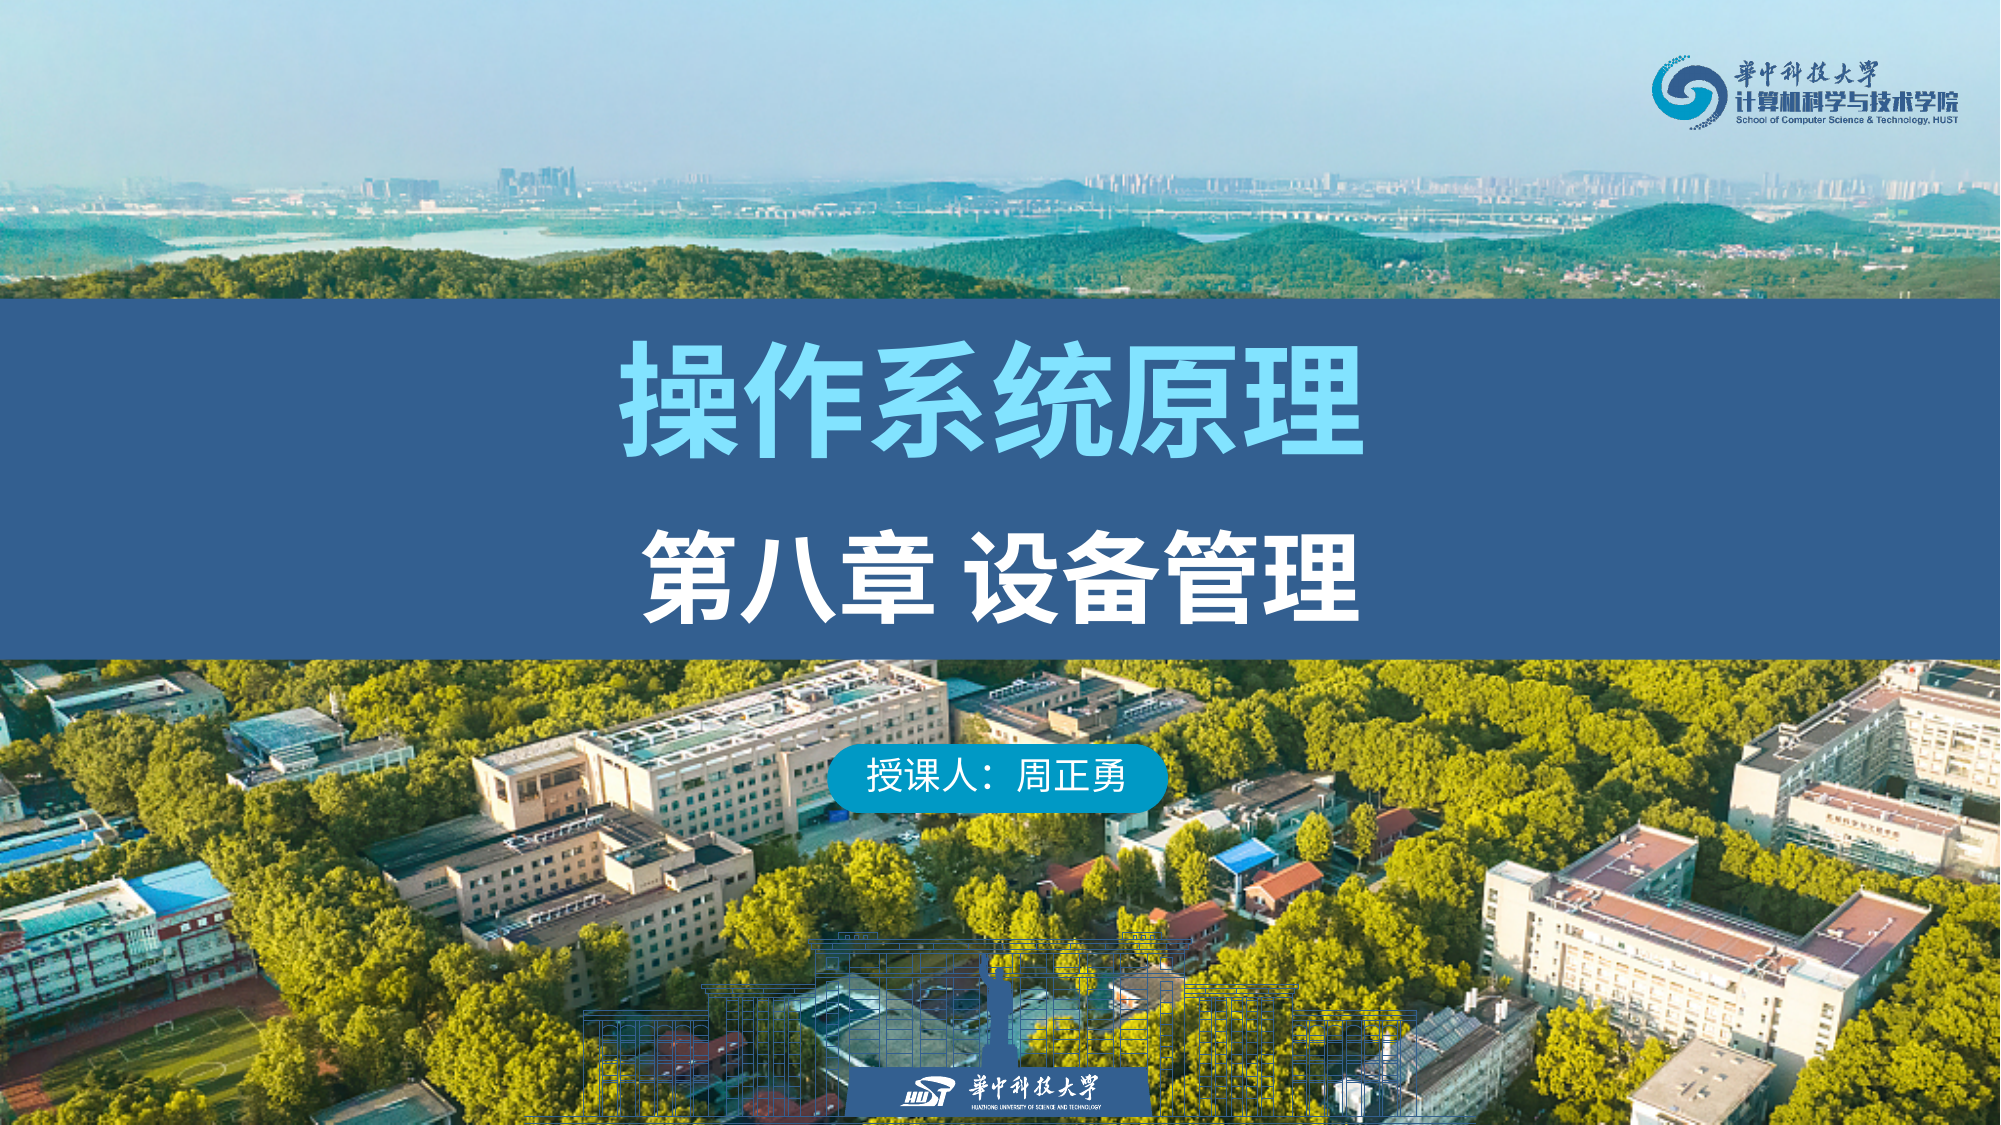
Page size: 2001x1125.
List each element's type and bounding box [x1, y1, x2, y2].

text_box [844, 952, 1153, 1117]
text_box [524, 932, 1476, 1125]
picture [0, 0, 2000, 1125]
